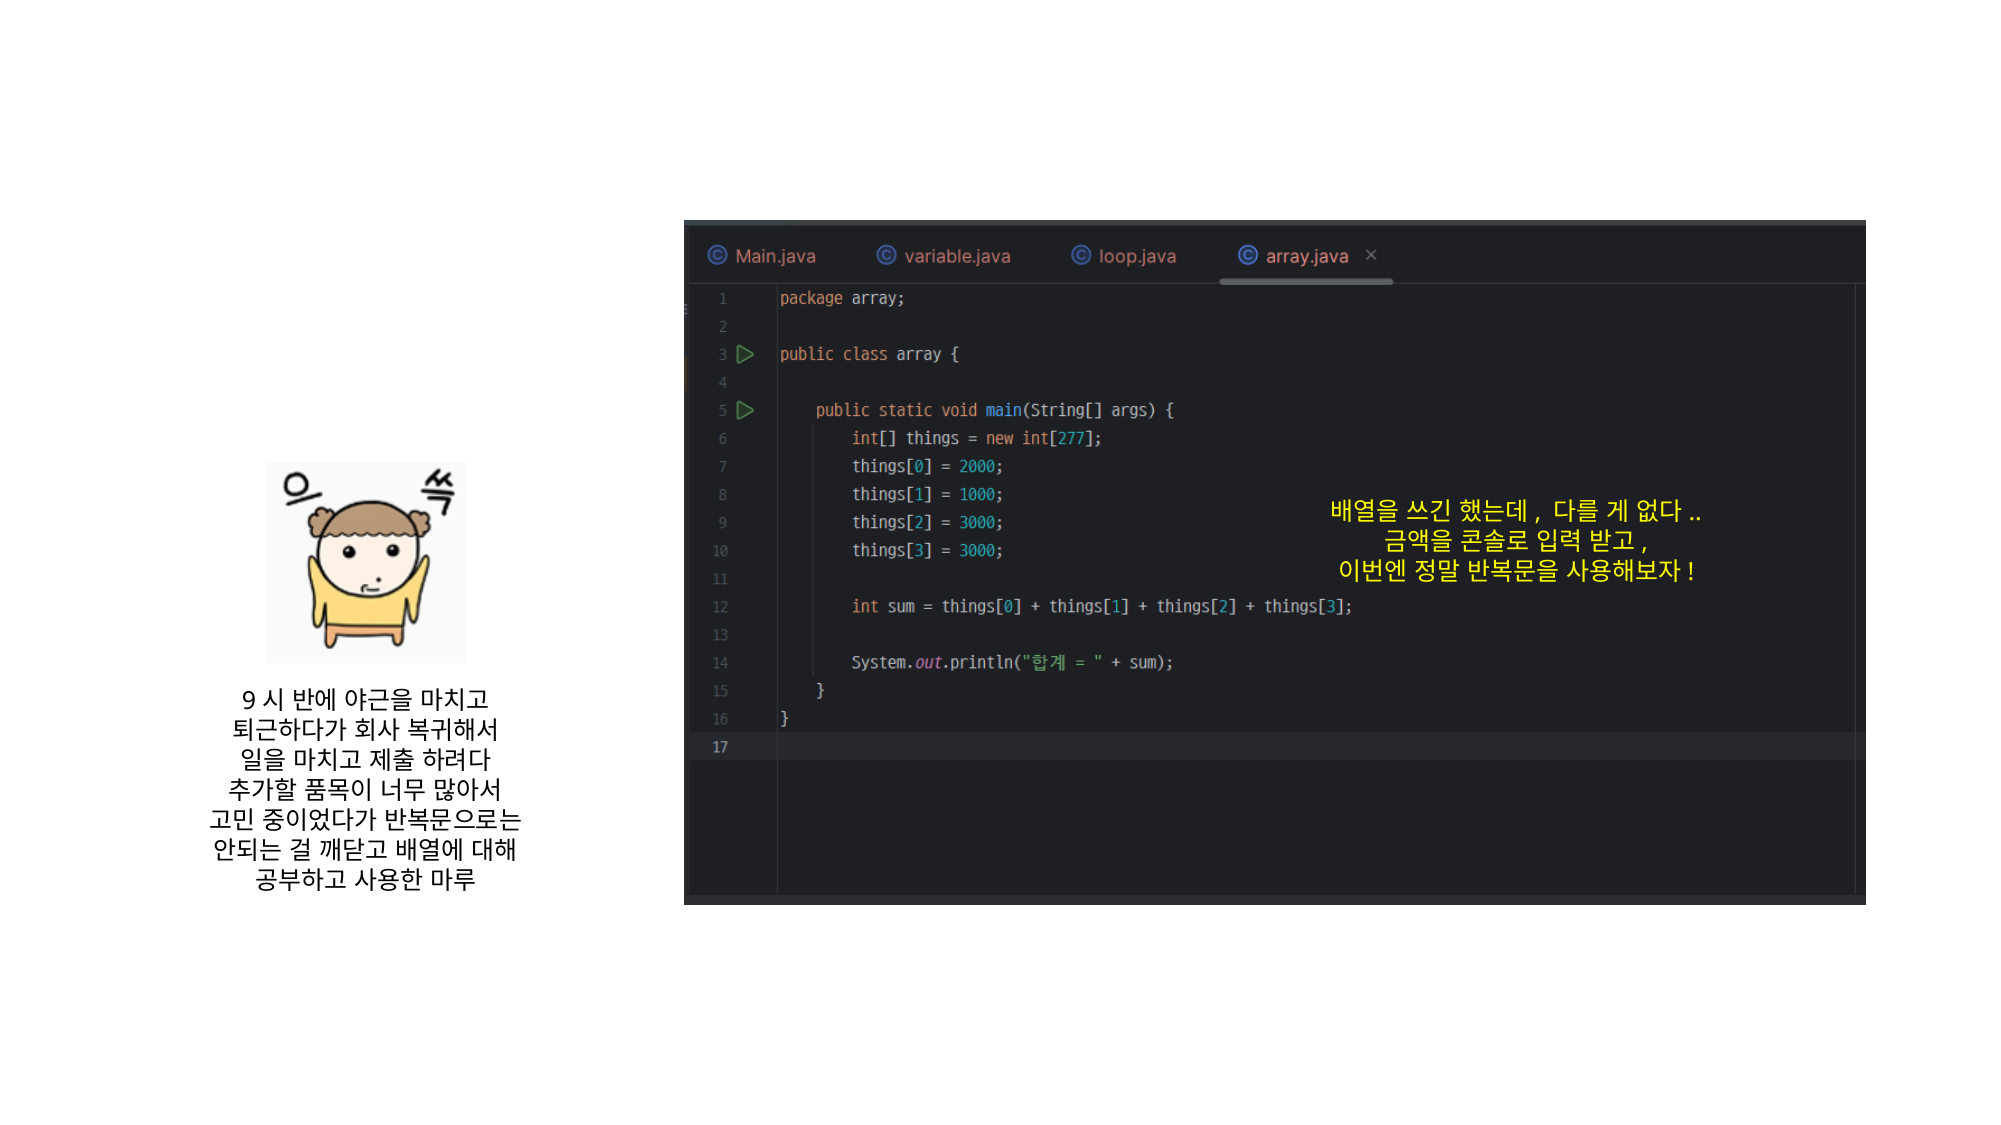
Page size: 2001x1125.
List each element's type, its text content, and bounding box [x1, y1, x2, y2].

picture [684, 220, 1866, 905]
text_box 9시 반에 야근을 마치고 퇴근하다가 회사 복귀해서 일을 마치고 제출 하려다 추가할 품목이 너무 많아서 고민 중이었다가 반복문으로는 안되는 걸 깨닫고 배열에 대해 공부하고 사용한 마루 [194, 677, 538, 902]
picture [266, 462, 466, 663]
